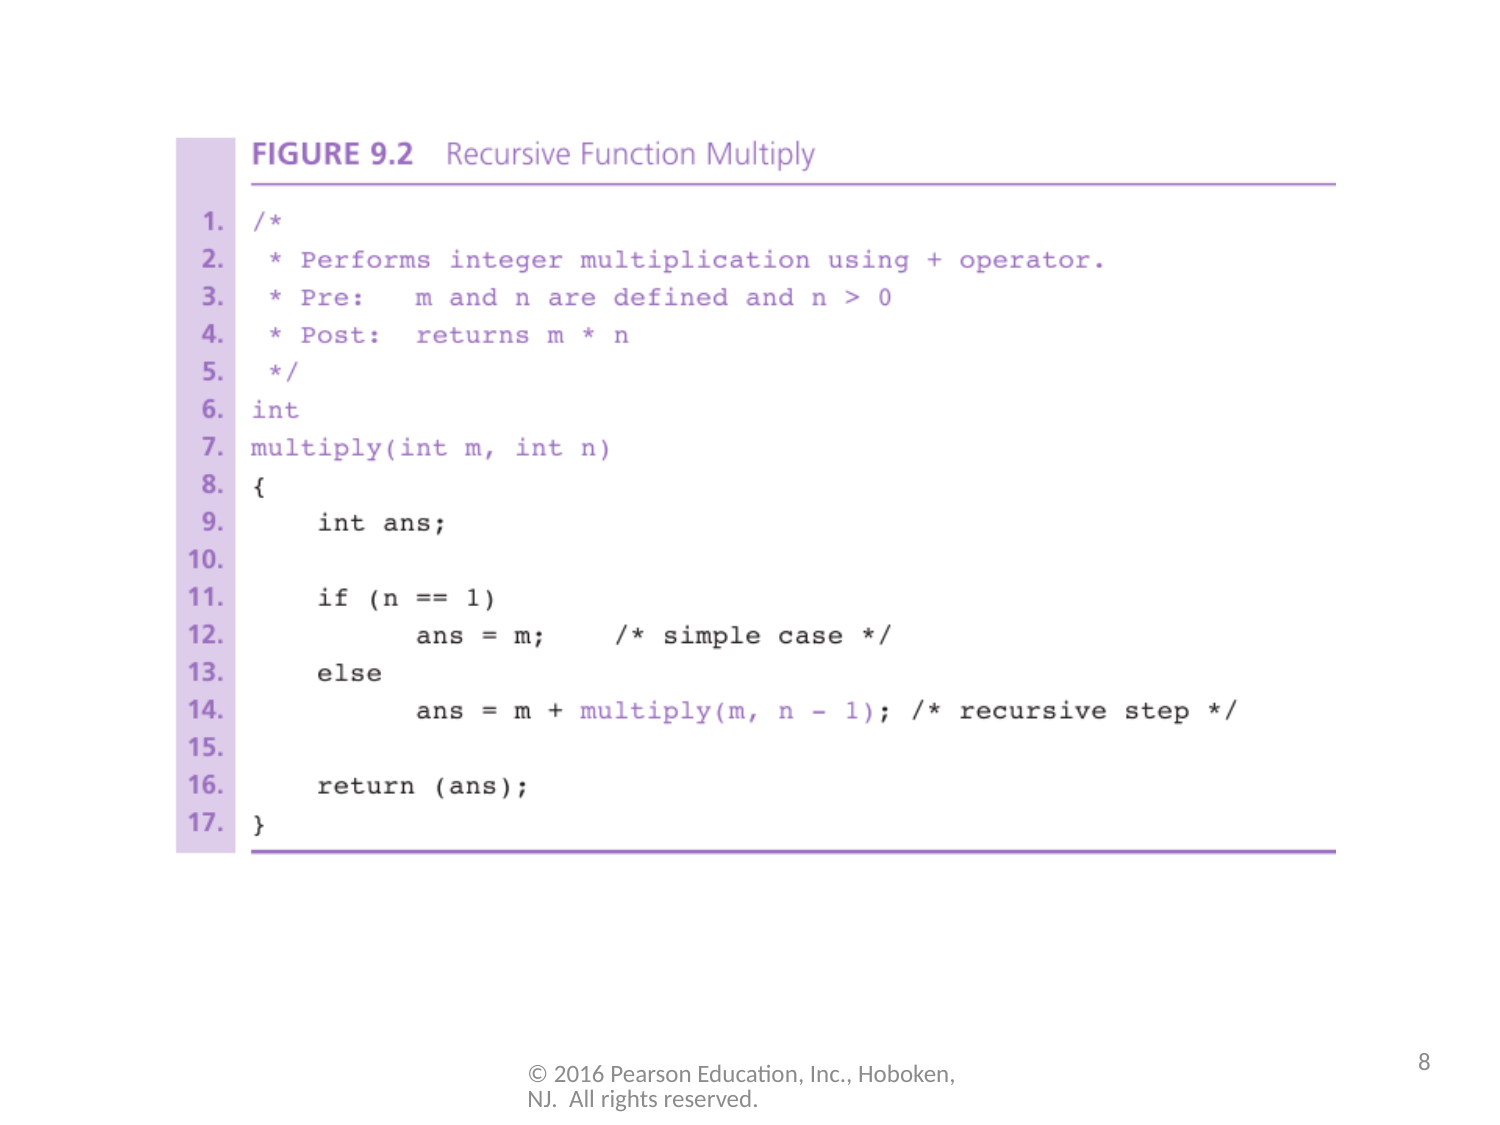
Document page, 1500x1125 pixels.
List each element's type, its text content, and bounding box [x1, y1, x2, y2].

slide_number 8 [1095, 1030, 1446, 1091]
footer © 2016 Pearson Education, Inc., Hoboken, NJ. All rights reserved. [512, 1042, 988, 1103]
picture [155, 124, 1336, 894]
